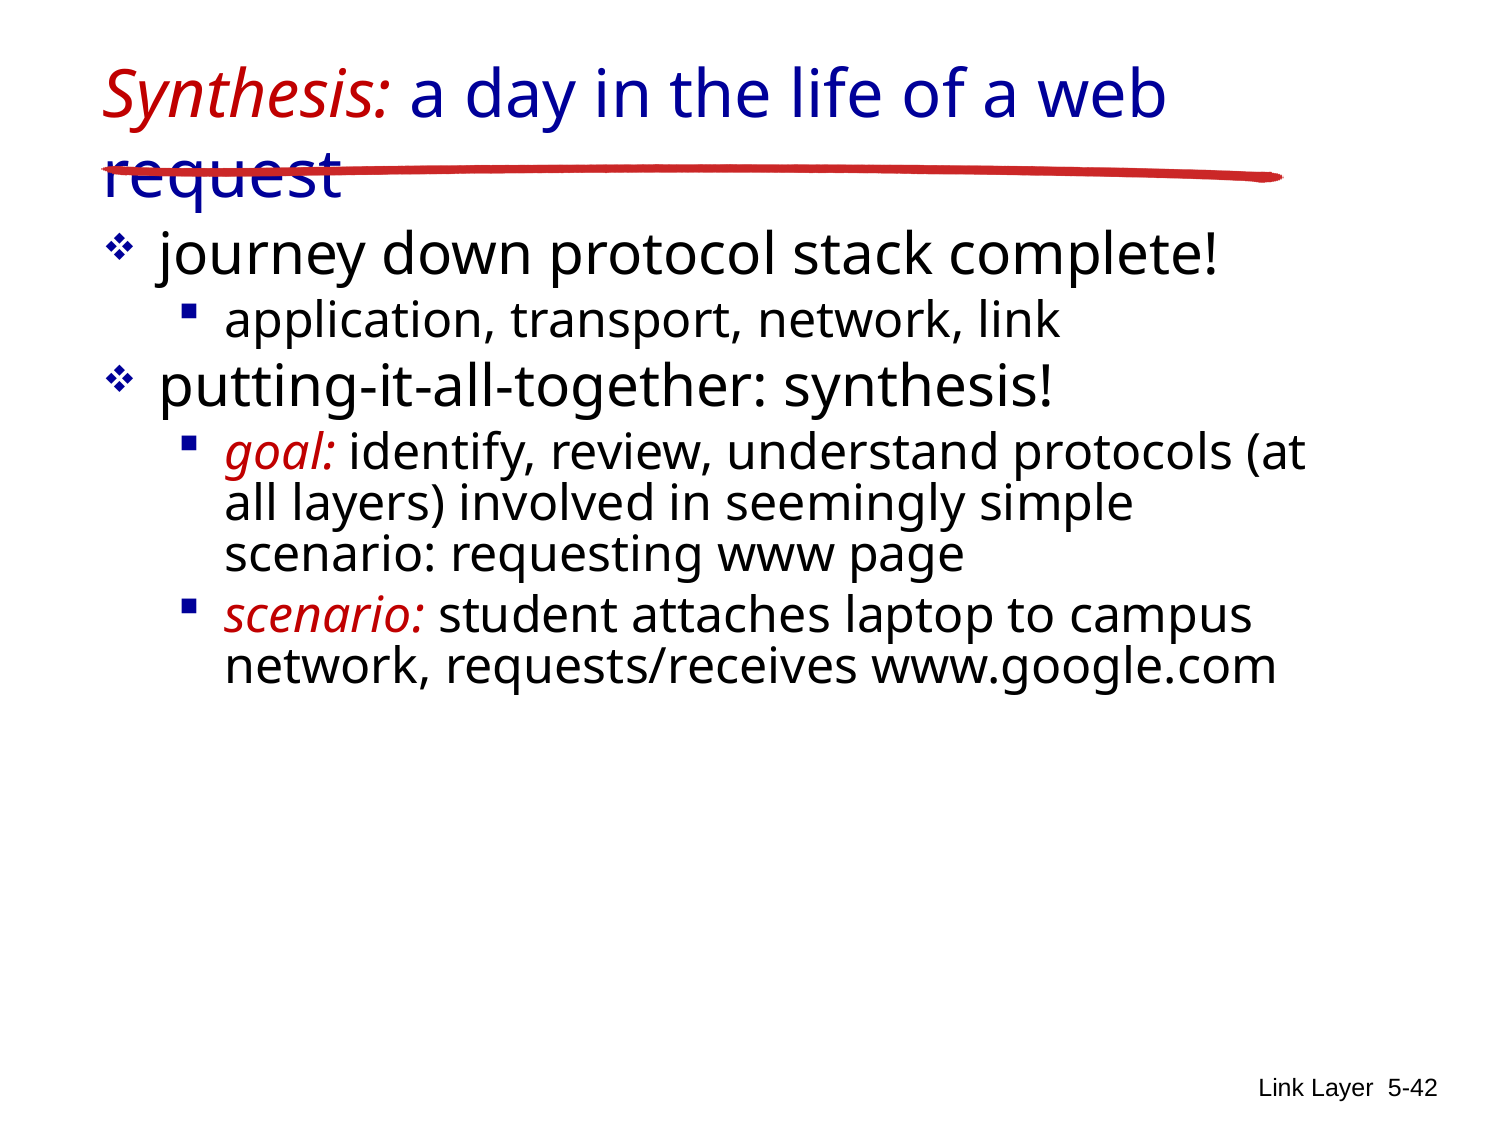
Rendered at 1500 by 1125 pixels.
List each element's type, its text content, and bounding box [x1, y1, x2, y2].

list journey down protocol stack complete! application, transport, network, link putting-it-all-together: synthesis! goal: identify, review, understand protocols (at all layers) involved in seemingly simple scenario: requesting www page scenario: student attaches laptop to campus network, requests/receives www.google.com [87, 219, 1363, 982]
title Synthesis: a day in the life of a web request [87, 37, 1406, 225]
footer Link Layer [913, 1063, 1341, 1125]
picture [96, 159, 1297, 189]
slide_number 5-42 [1341, 1063, 1454, 1125]
